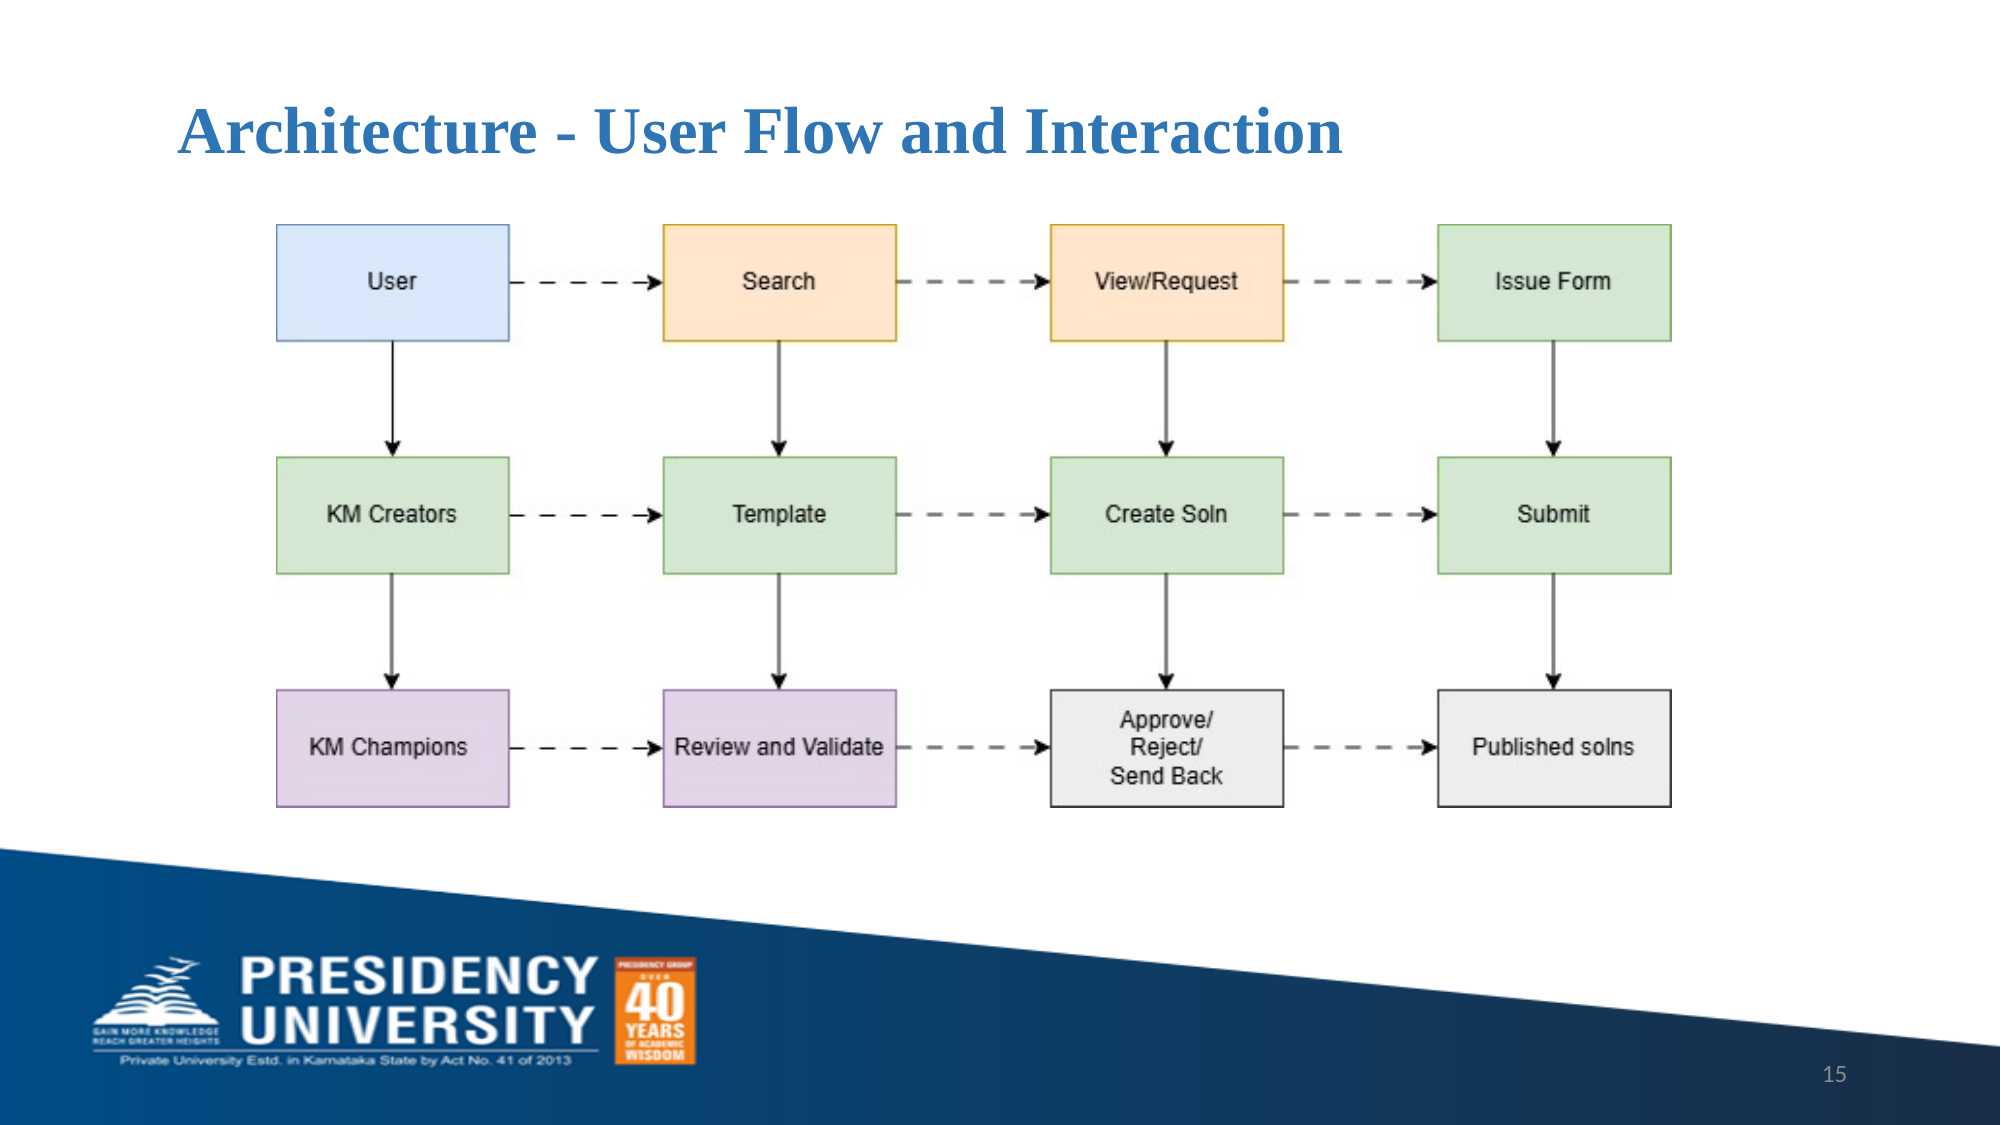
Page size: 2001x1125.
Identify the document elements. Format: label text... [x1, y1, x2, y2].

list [276, 224, 1673, 808]
picture [0, 845, 2000, 1125]
title Architecture - User Flow and Interaction [137, 59, 1863, 195]
slide_number 15 [1412, 1042, 1863, 1103]
